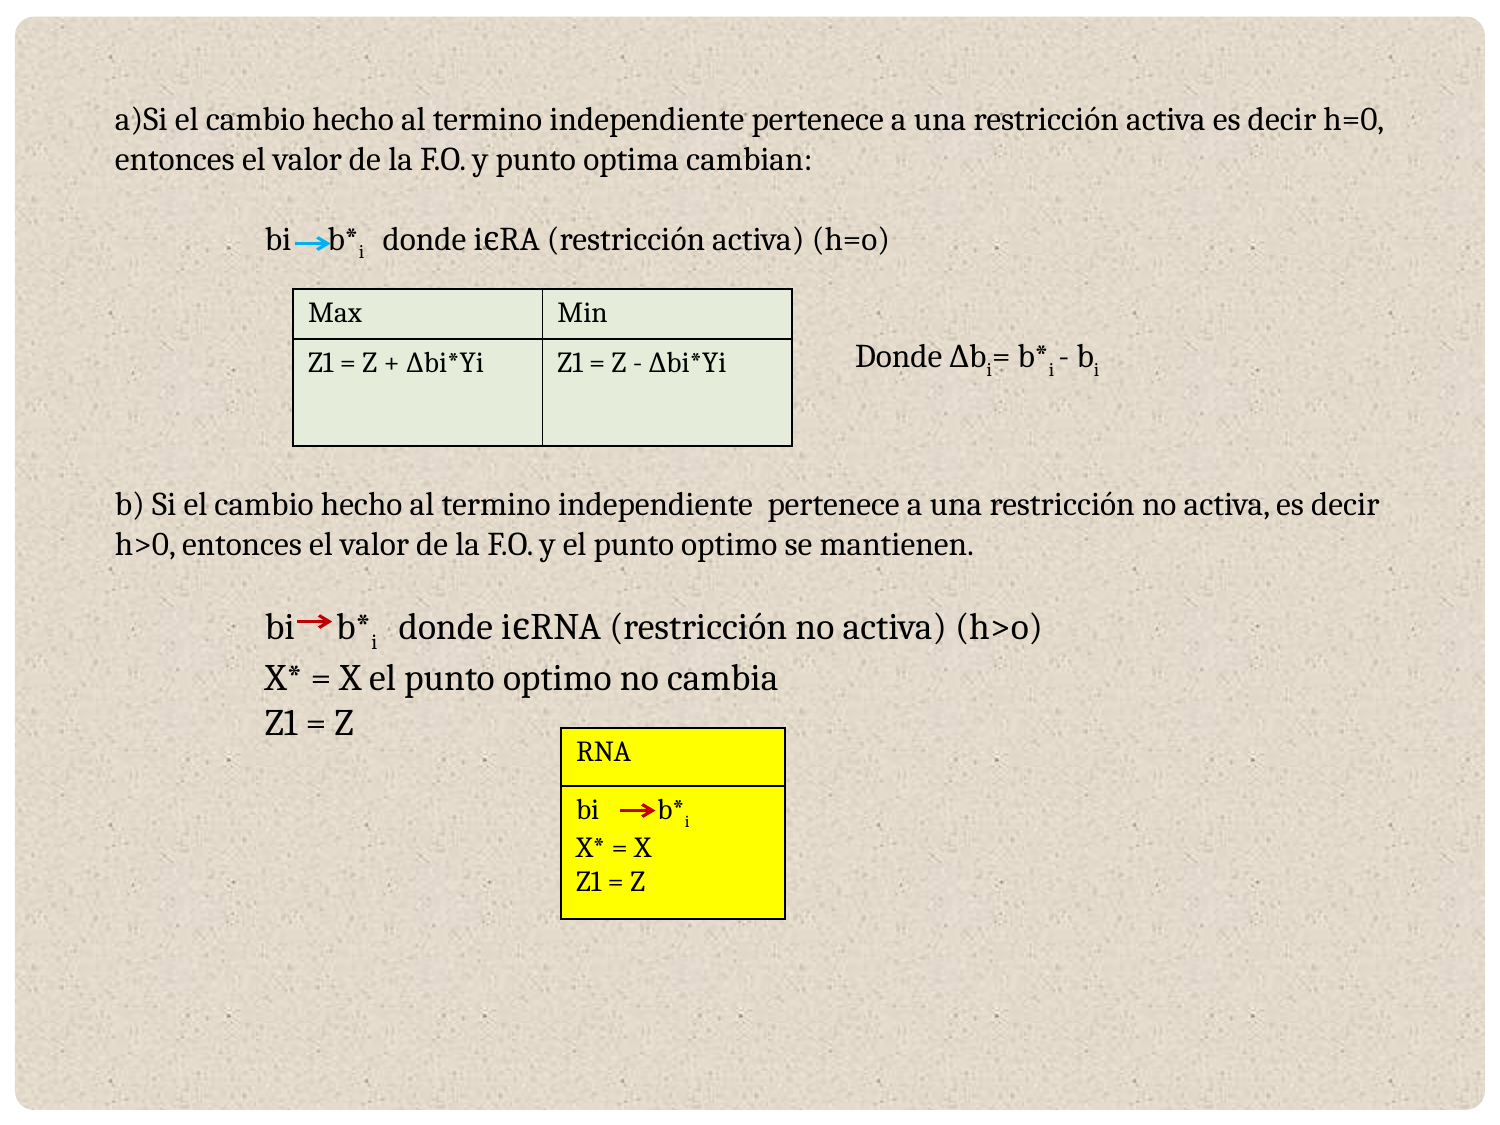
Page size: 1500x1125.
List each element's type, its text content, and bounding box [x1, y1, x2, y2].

table_cell bi b*i X* = X Z1 = Z [562, 787, 784, 918]
table_header Max [294, 290, 542, 338]
table_cell Z1 = Z + ∆bi*Yi [294, 340, 542, 445]
text_box a)Si el cambio hecho al termino independiente pertenece a una restricción activa es decir h=0, entonces el valor de la F.O. y punto optima cambian: bi b*i donde iєRA (restricción activa) (h=o) b) Si el cambio hecho al termino independiente pertenece a una restricción no activa, es decir h>0, entonces el valor de la F.O. y el punto optimo se mantienen. bi b*i donde iєRNA (restricción no activa) (h>o) X* = X el punto optimo no cambia Z1 = Z [100, 90, 1436, 976]
table_header Min [543, 290, 791, 338]
table_cell Z1 = Z - ∆bi*Yi [543, 340, 791, 445]
table_header RNA [562, 729, 784, 785]
text_box Donde ∆bi= b*i - bi [840, 327, 1114, 388]
picture [14, 16, 1485, 1110]
